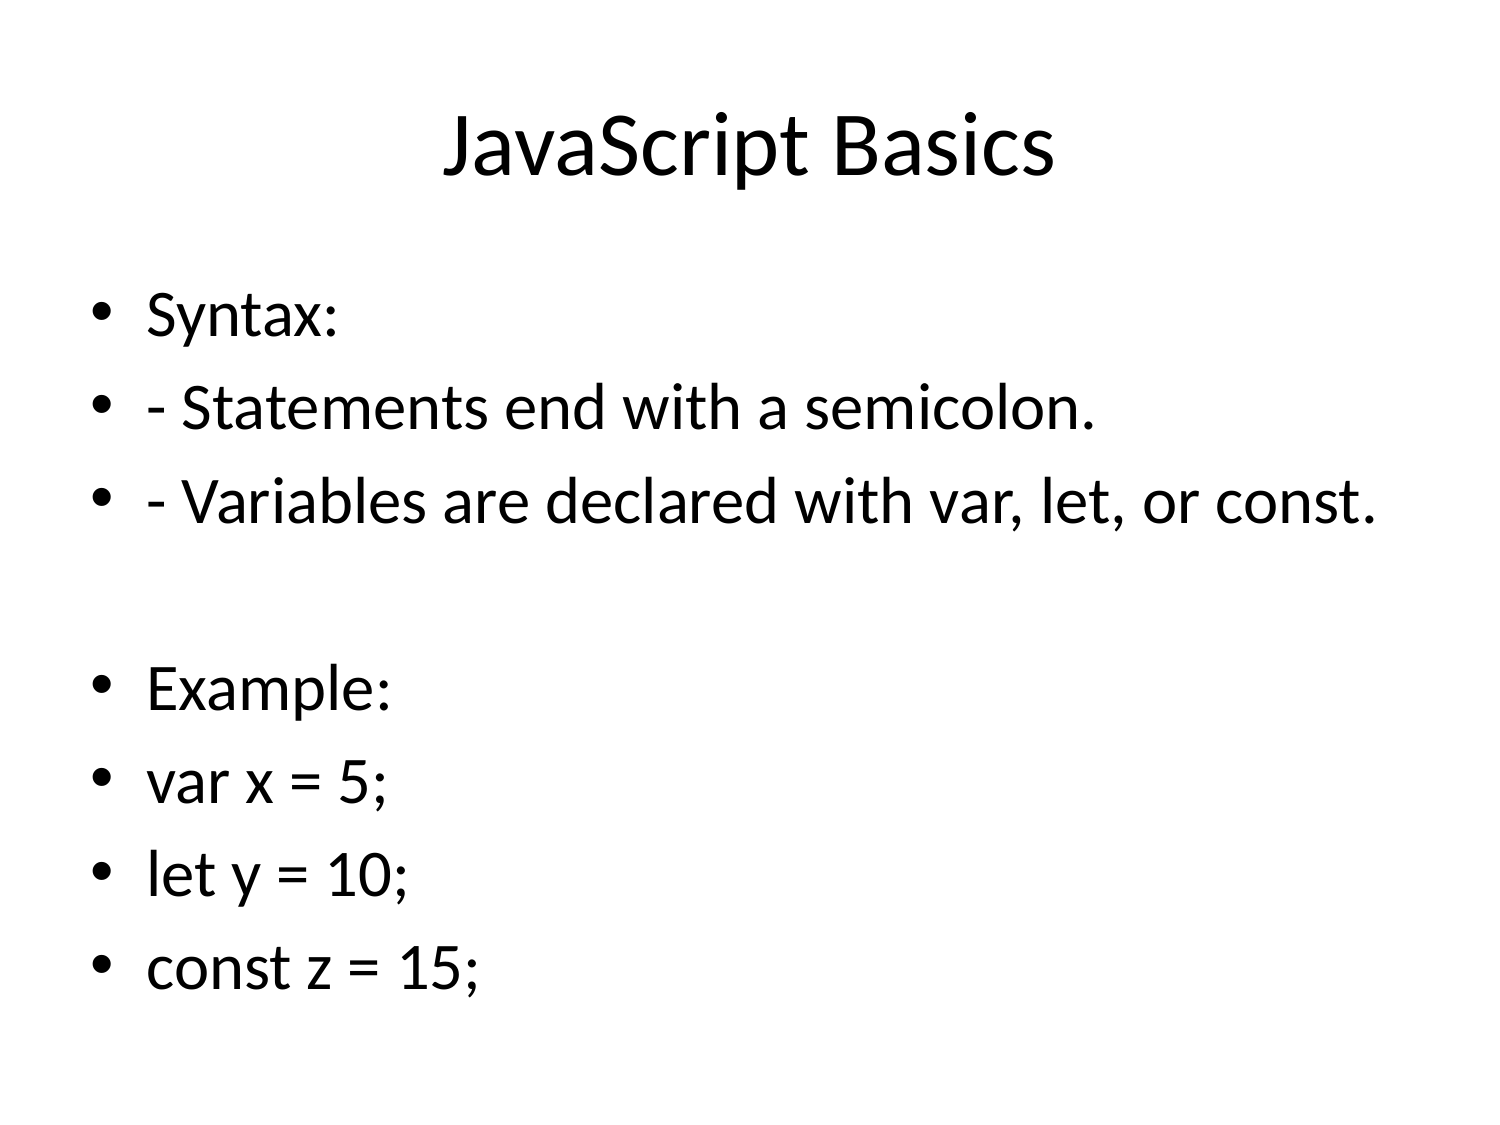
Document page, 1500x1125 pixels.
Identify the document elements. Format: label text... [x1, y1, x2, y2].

title JavaScript Basics [75, 45, 1425, 233]
list Syntax: - Statements end with a semicolon. - Variables are declared with var, let, or const. Example: var x = 5; let y = 10; const z = 15; Data Types: - Numbers, Strings, Booleans, Arrays, Objects [75, 262, 1425, 1005]
